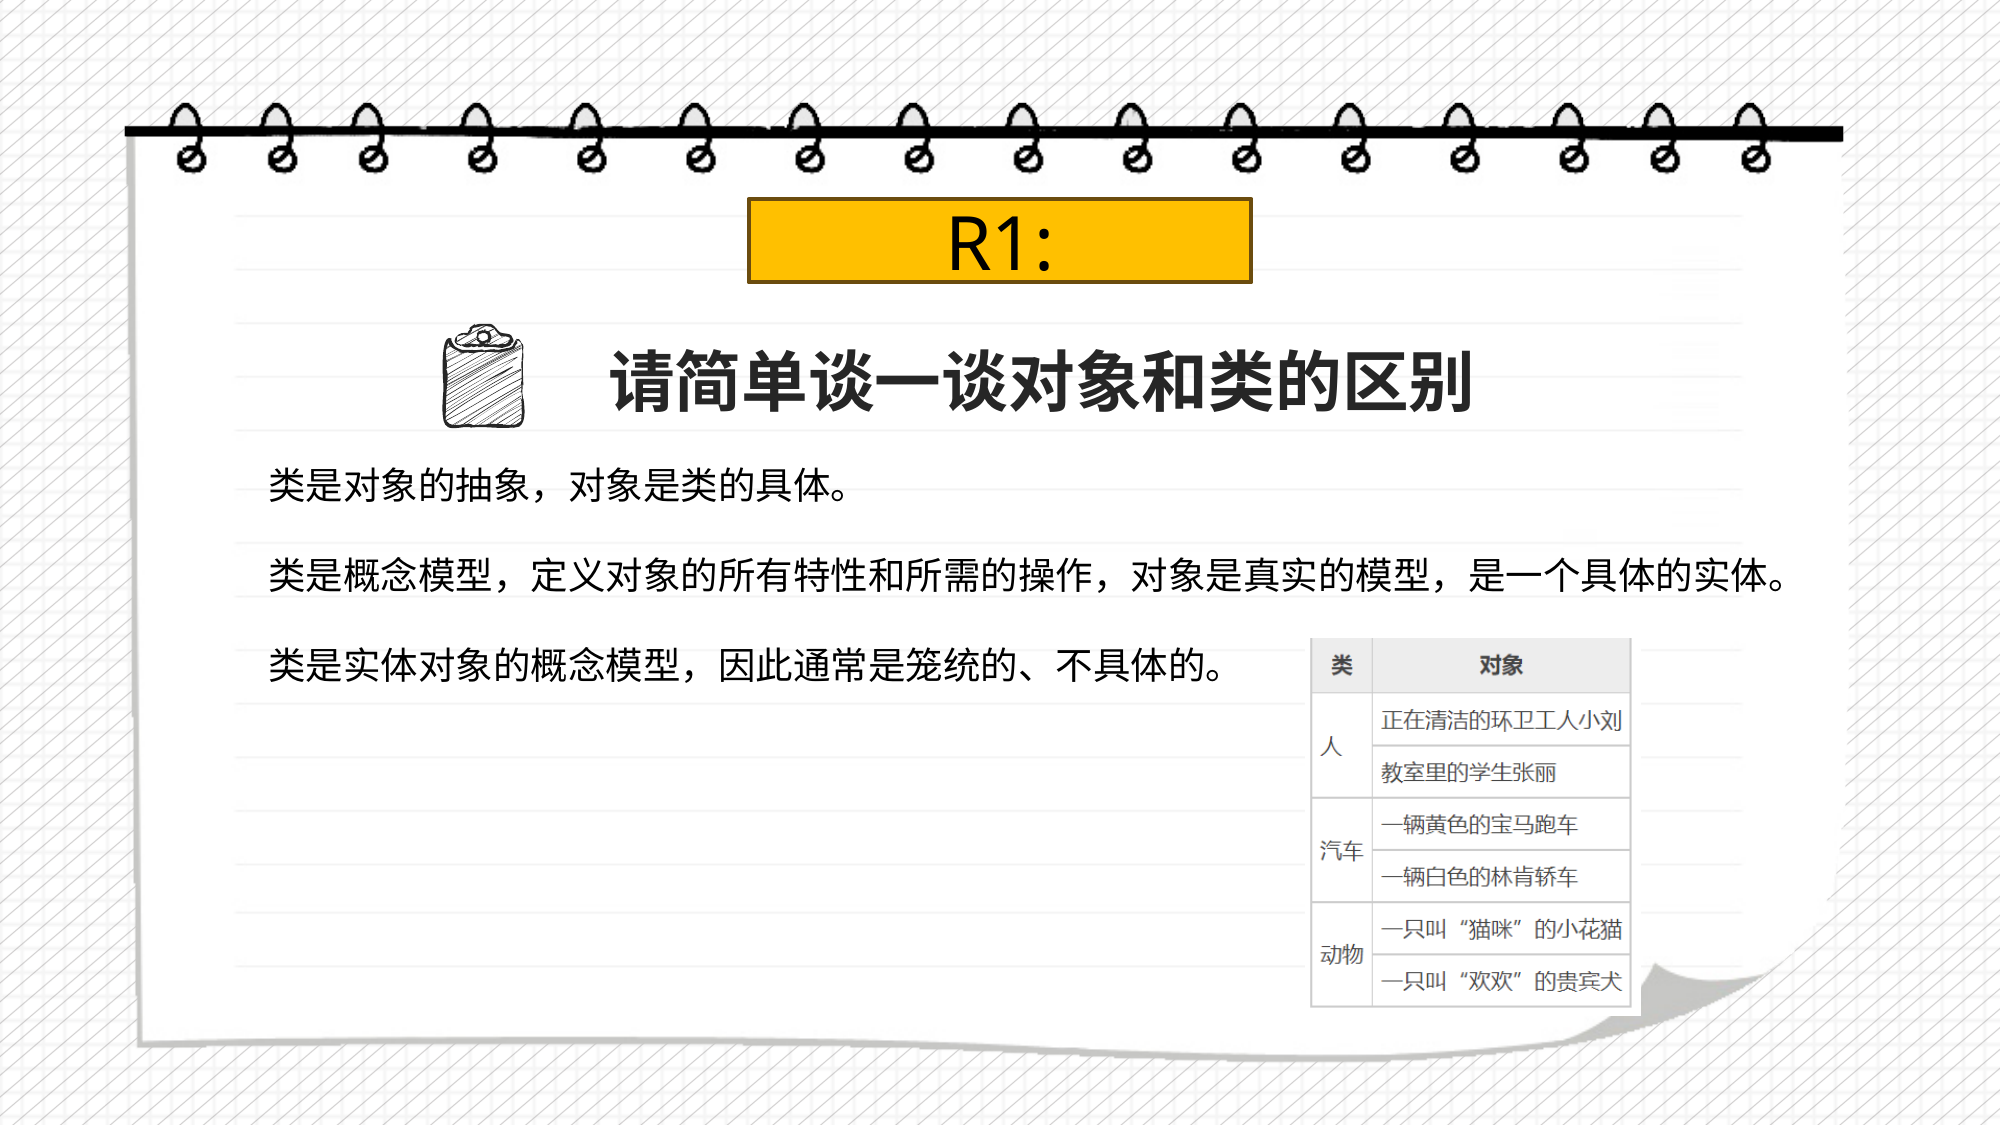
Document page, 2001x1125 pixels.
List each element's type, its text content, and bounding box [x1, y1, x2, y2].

text_box 类是对象的抽象，对象是类的具体。 类是概念模型，定义对象的所有特性和所需的操作，对象是真实的模型，是一个具体的实体。 类是实体对象的概念模型，因此通常是笼统的、不具体的。 [253, 454, 1871, 785]
text_box 请简单谈一谈对象和类的区别 [528, 332, 1611, 427]
text_box R1: [748, 199, 1252, 283]
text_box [440, 323, 528, 429]
picture [0, 0, 2000, 1125]
